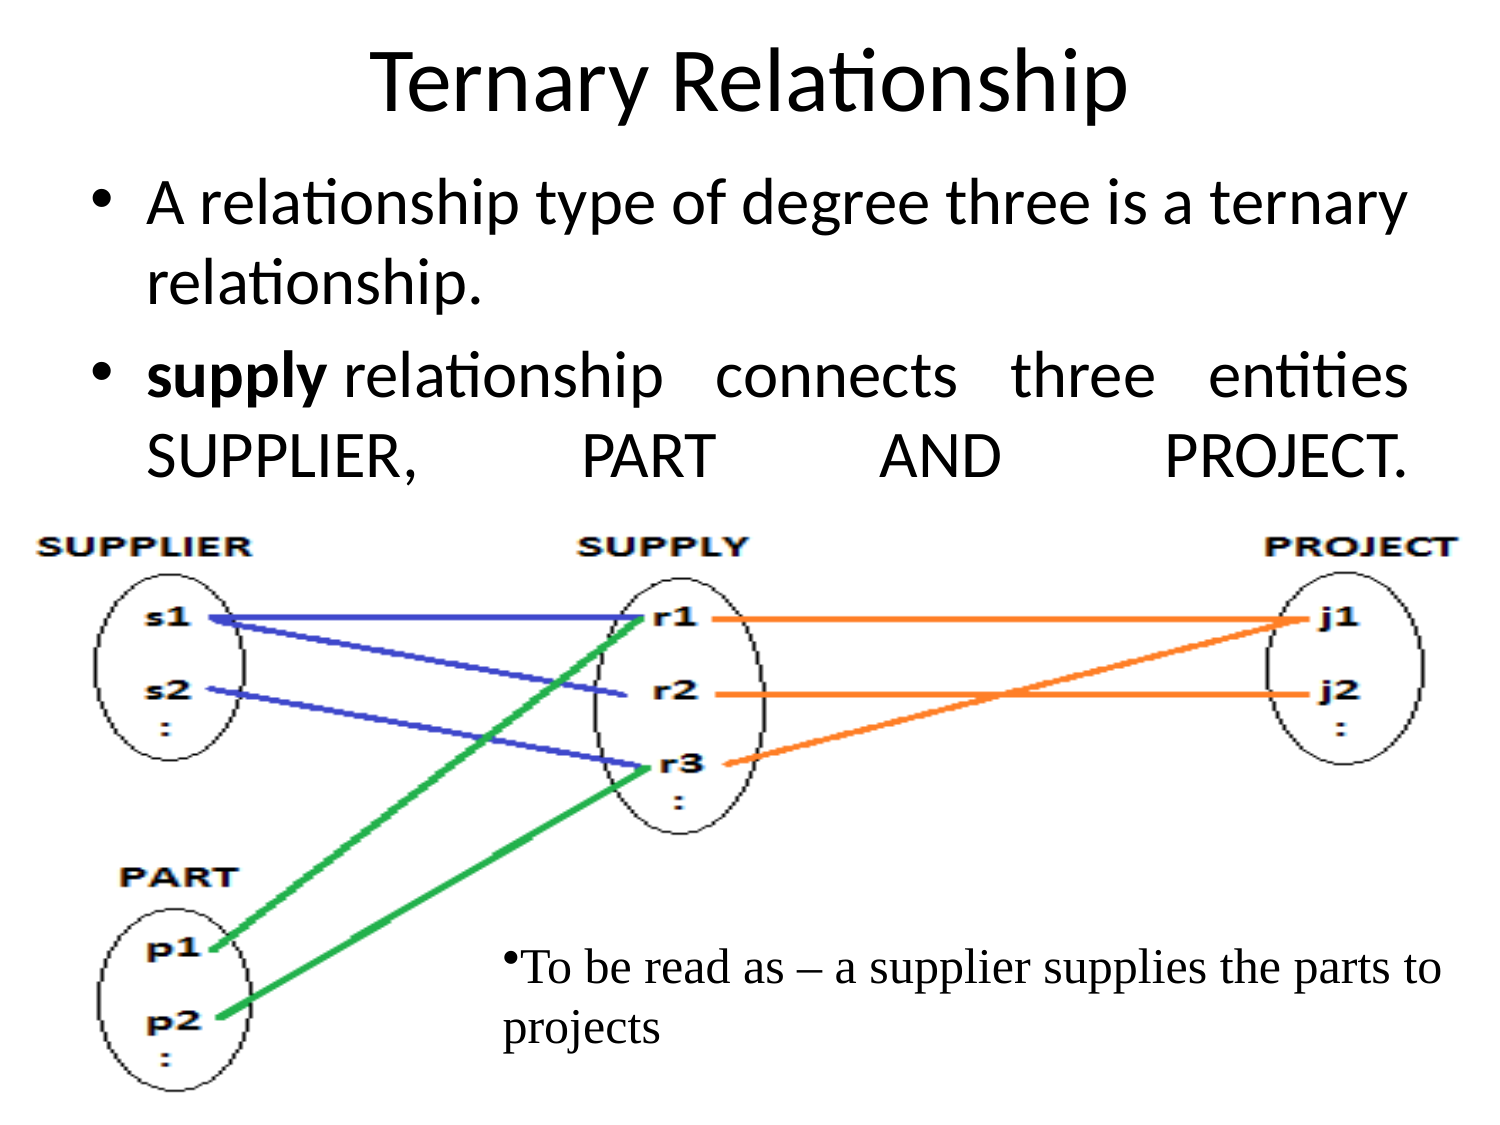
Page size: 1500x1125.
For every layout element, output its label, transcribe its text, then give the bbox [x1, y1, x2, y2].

picture [24, 524, 1500, 1101]
title Ternary Relationship [75, 0, 1425, 149]
list A relationship type of degree three is a ternary relationship. supply relationship connects three entities SUPPLIER, PART AND PROJECT. [75, 149, 1425, 523]
